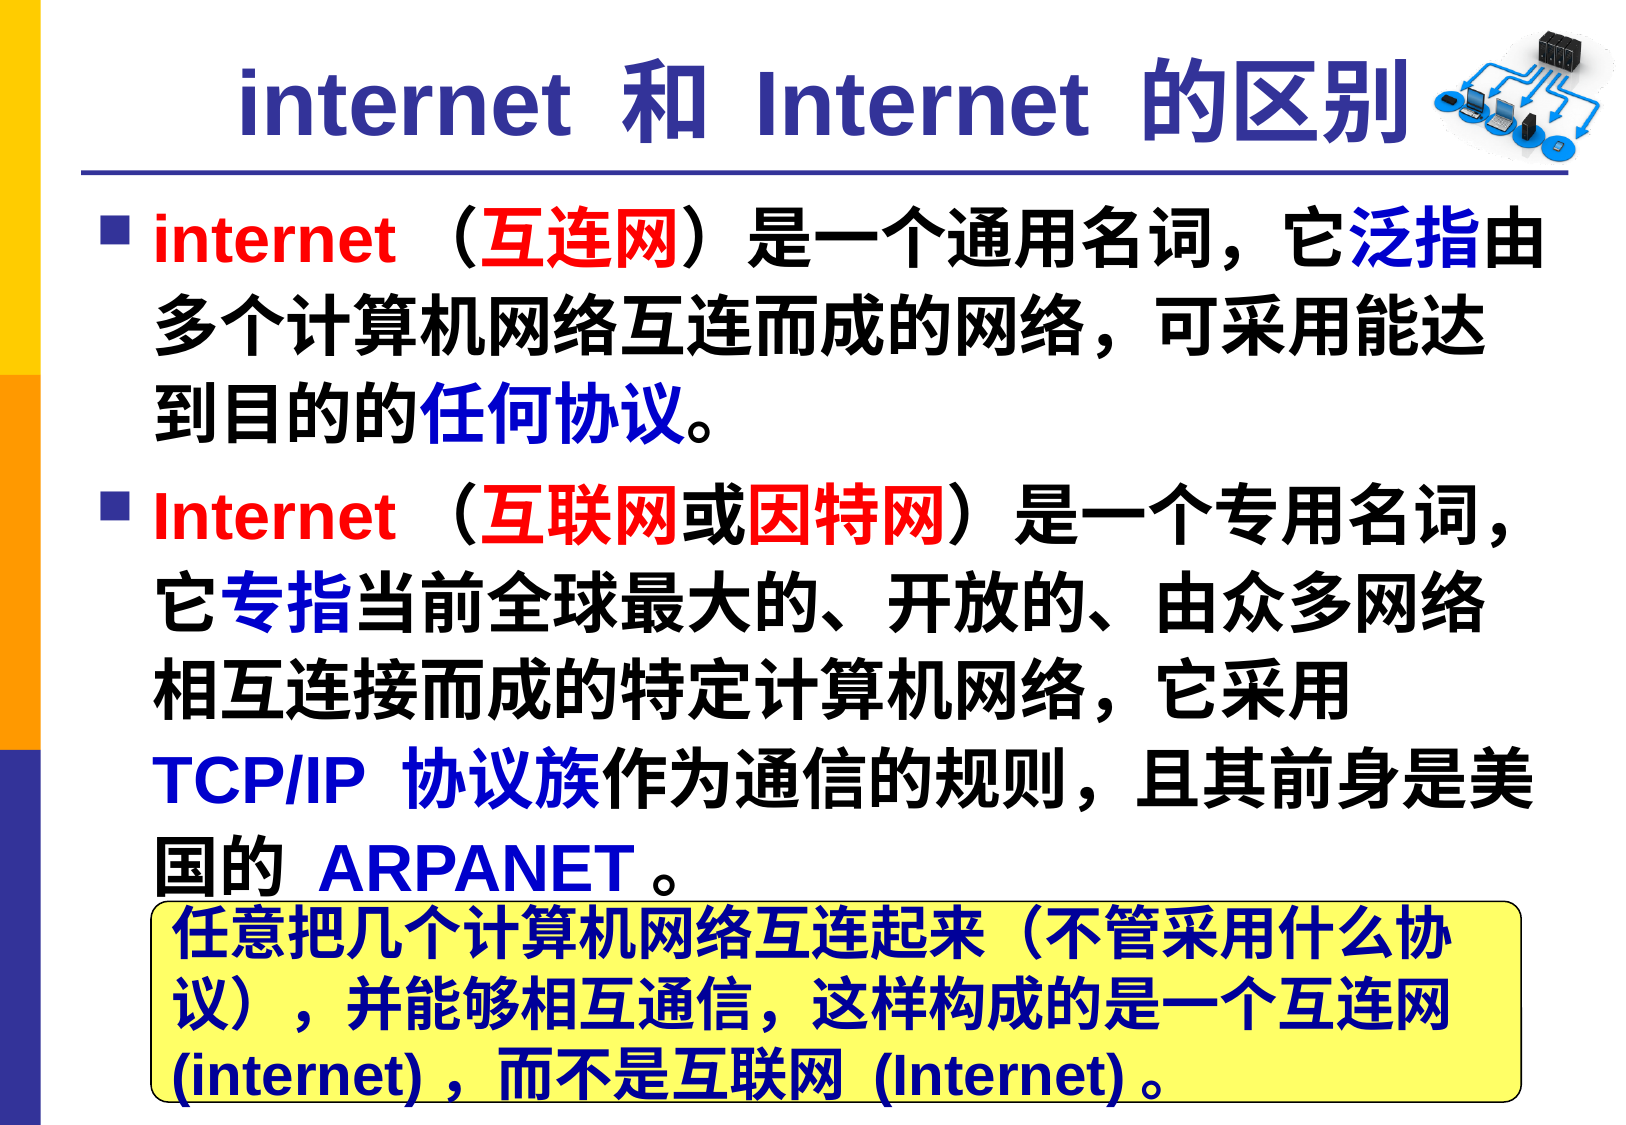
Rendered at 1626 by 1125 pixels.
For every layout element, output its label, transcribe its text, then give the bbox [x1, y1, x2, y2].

list internet（互连网）是一个通用名词，它泛指由多个计算机网络互连而成的网络，可采用能达到目的的任何协议。 Internet（互联网或因特网）是一个专用名词，它专指当前全球最大的、开放的、由众多网络相互连接而成的特定计算机网络，它采用 TCP/IP 协议族作为通信的规则，且其前身是美国的 ARPANET。 [81, 180, 1569, 902]
picture [1431, 30, 1616, 165]
title internet 和 Internet 的区别 [81, 30, 1569, 161]
text_box 任意把几个计算机网络互连起来（不管采用什么协议），并能够相互通信，这样构成的是一个互连网 (internet)，而不是互联网 (Internet)。 [151, 901, 1522, 1103]
